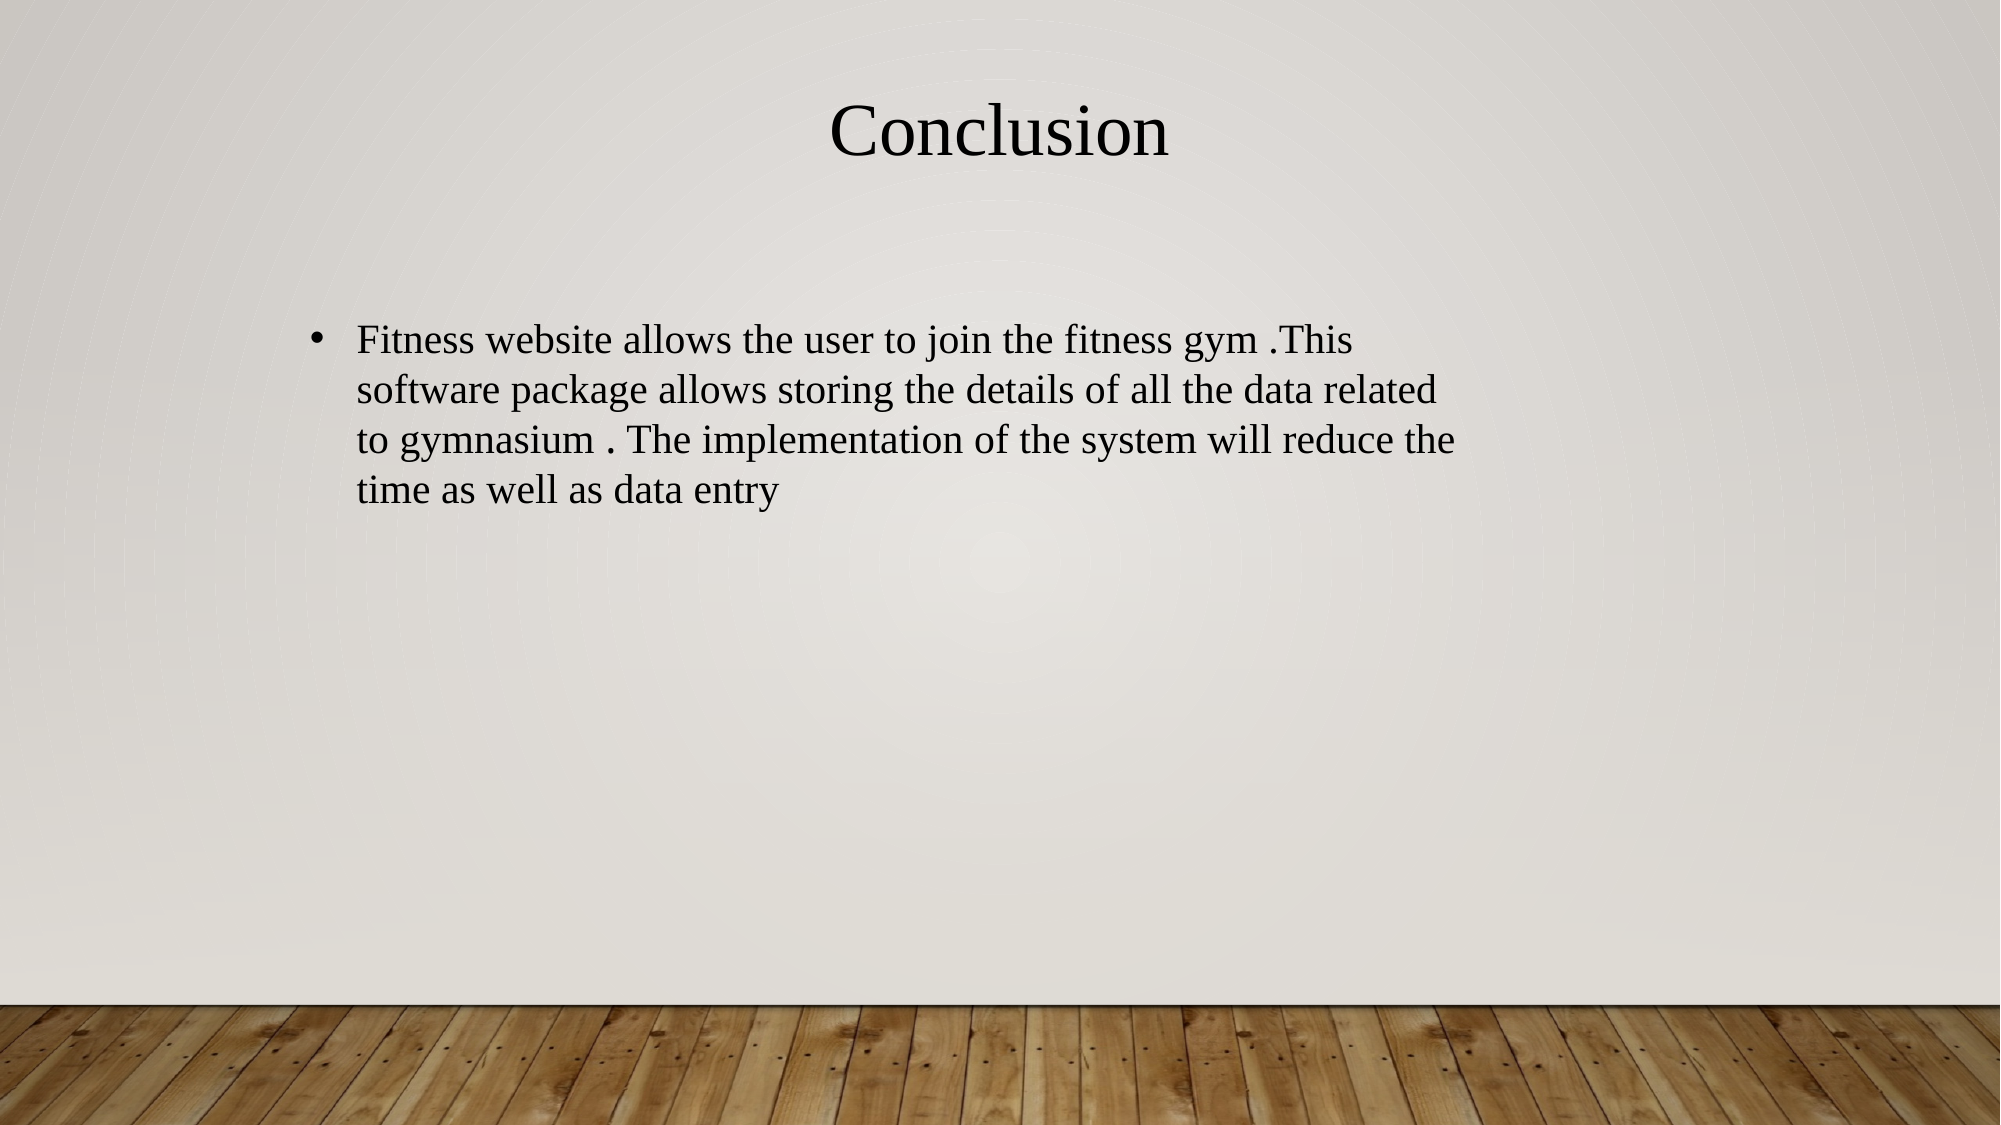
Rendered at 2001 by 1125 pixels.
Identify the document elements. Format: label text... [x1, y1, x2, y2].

text_box Fitness website allows the user to join the fitness gym .This software package allows storing the details of all the data related to gymnasium . The implementation of the system will reduce the time as well as data entry [295, 304, 1494, 520]
text_box Conclusion [783, 73, 1217, 178]
text_box [226, 223, 1624, 948]
picture [0, 1005, 2000, 1125]
